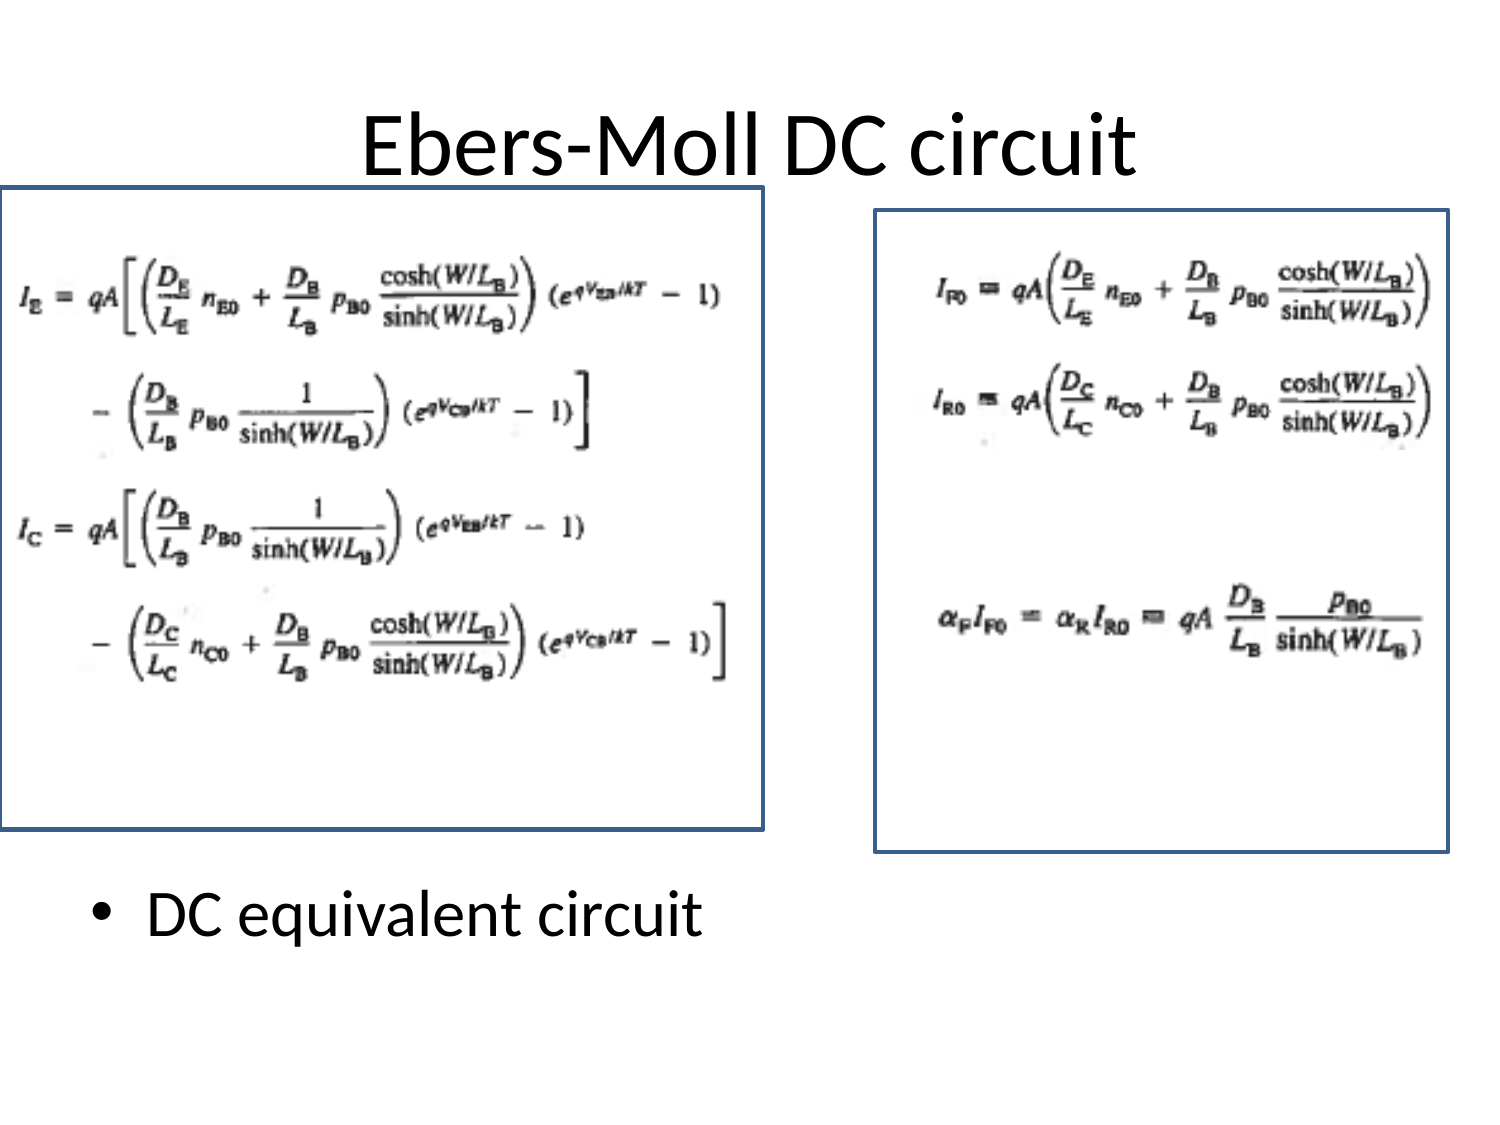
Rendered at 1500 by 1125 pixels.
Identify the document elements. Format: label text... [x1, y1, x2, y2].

list DC equivalent circuit [75, 862, 1425, 1005]
picture [912, 548, 1455, 677]
text_box [873, 208, 1450, 854]
title Ebers-Moll DC circuit [75, 45, 1425, 233]
picture [0, 249, 764, 701]
text_box [0, 706, 765, 832]
picture [912, 232, 1470, 451]
text_box [0, 185, 765, 250]
